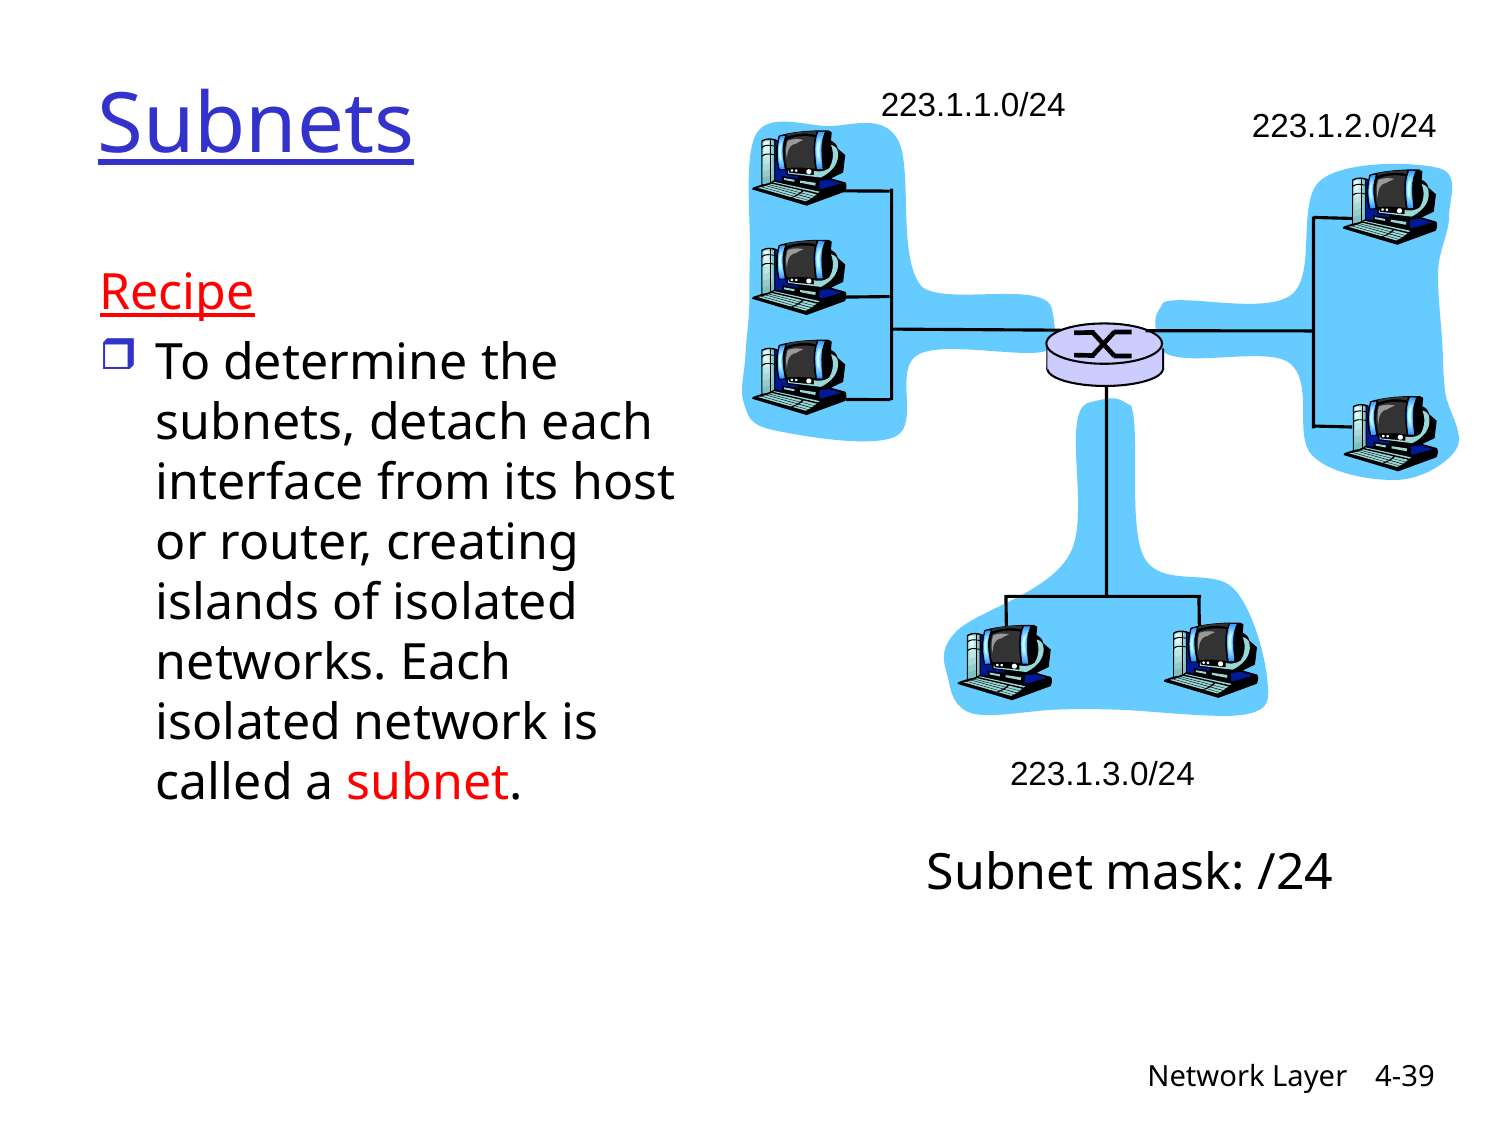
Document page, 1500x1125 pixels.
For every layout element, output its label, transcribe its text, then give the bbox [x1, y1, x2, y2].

list [77, 218, 685, 982]
text_box Subnet mask: /24 [911, 832, 1349, 907]
title Subnets [82, 25, 938, 214]
footer Network Layer [887, 1049, 1338, 1125]
list Recipe To determine the subnets, detach each interface from its host or router, creating islands of isolated networks. Each isolated network is called a subnet. [84, 251, 710, 1015]
slide_number 4-39 [1338, 1049, 1451, 1125]
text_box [739, 75, 1466, 800]
